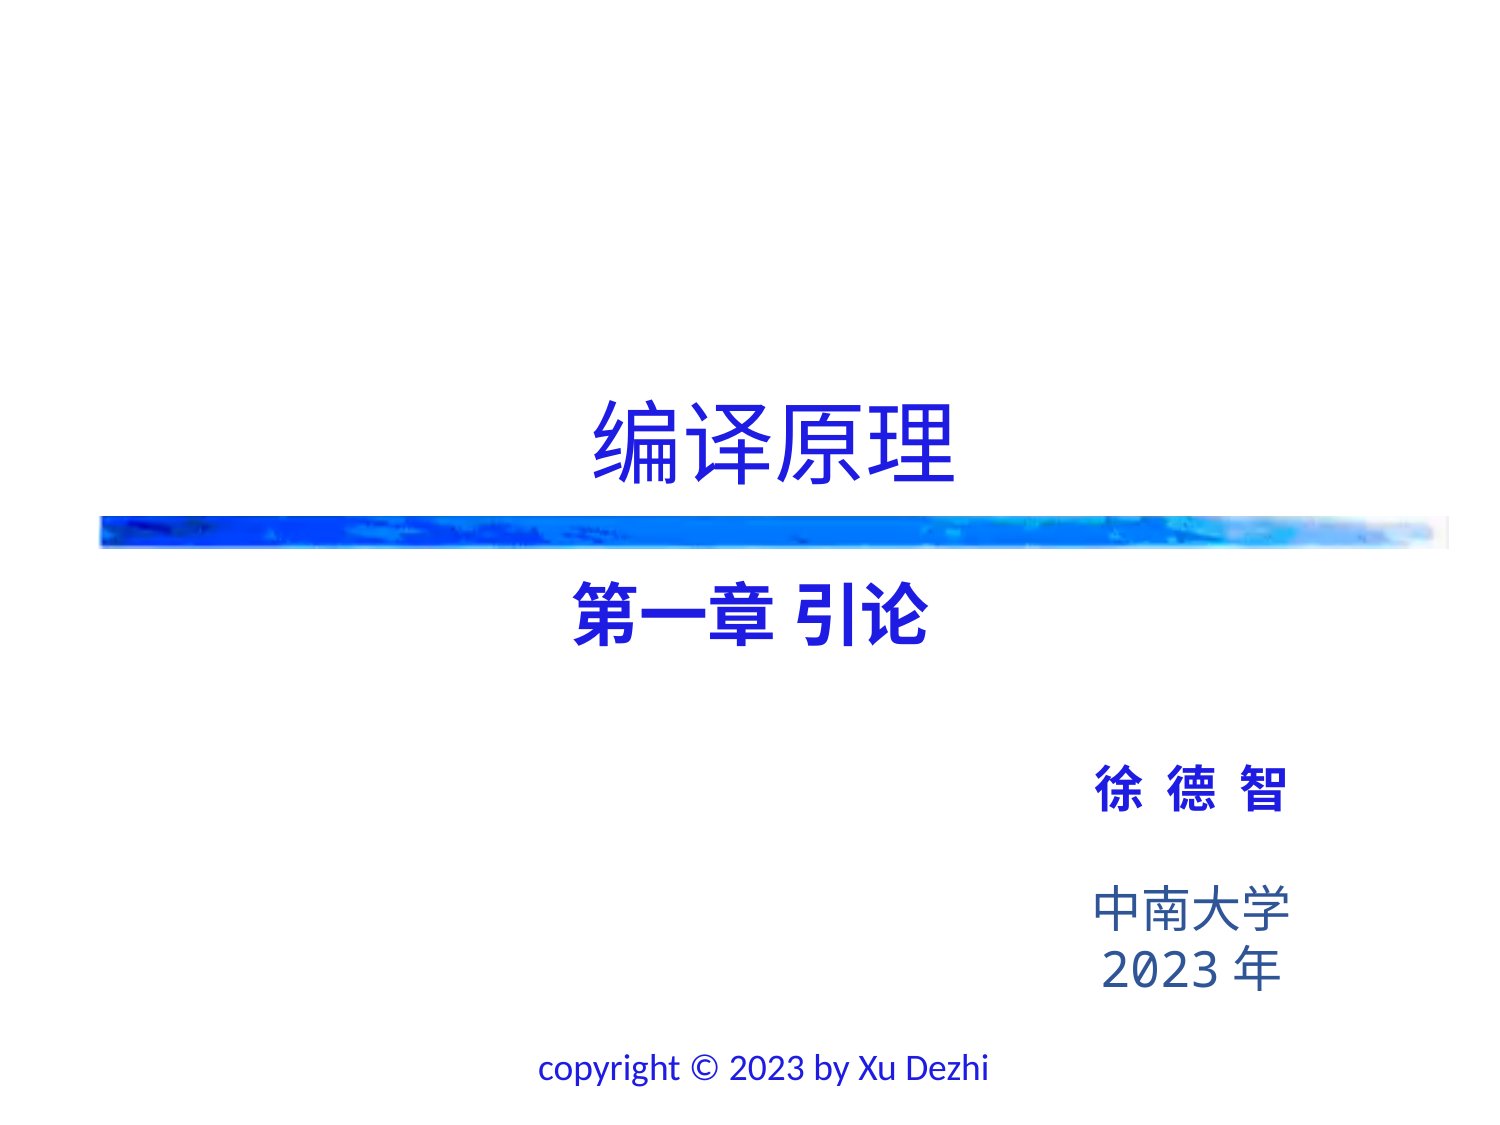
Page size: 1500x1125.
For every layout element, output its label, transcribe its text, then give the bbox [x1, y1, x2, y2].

text_box 徐 德 智 中南大学 2023年 [1033, 750, 1350, 1005]
text_box copyright © 2023 by Xu Dezhi [523, 1035, 1033, 1095]
subtitle 第一章 引论 [187, 573, 1313, 779]
title 编译原理 [211, 341, 1337, 505]
picture [98, 516, 1449, 549]
